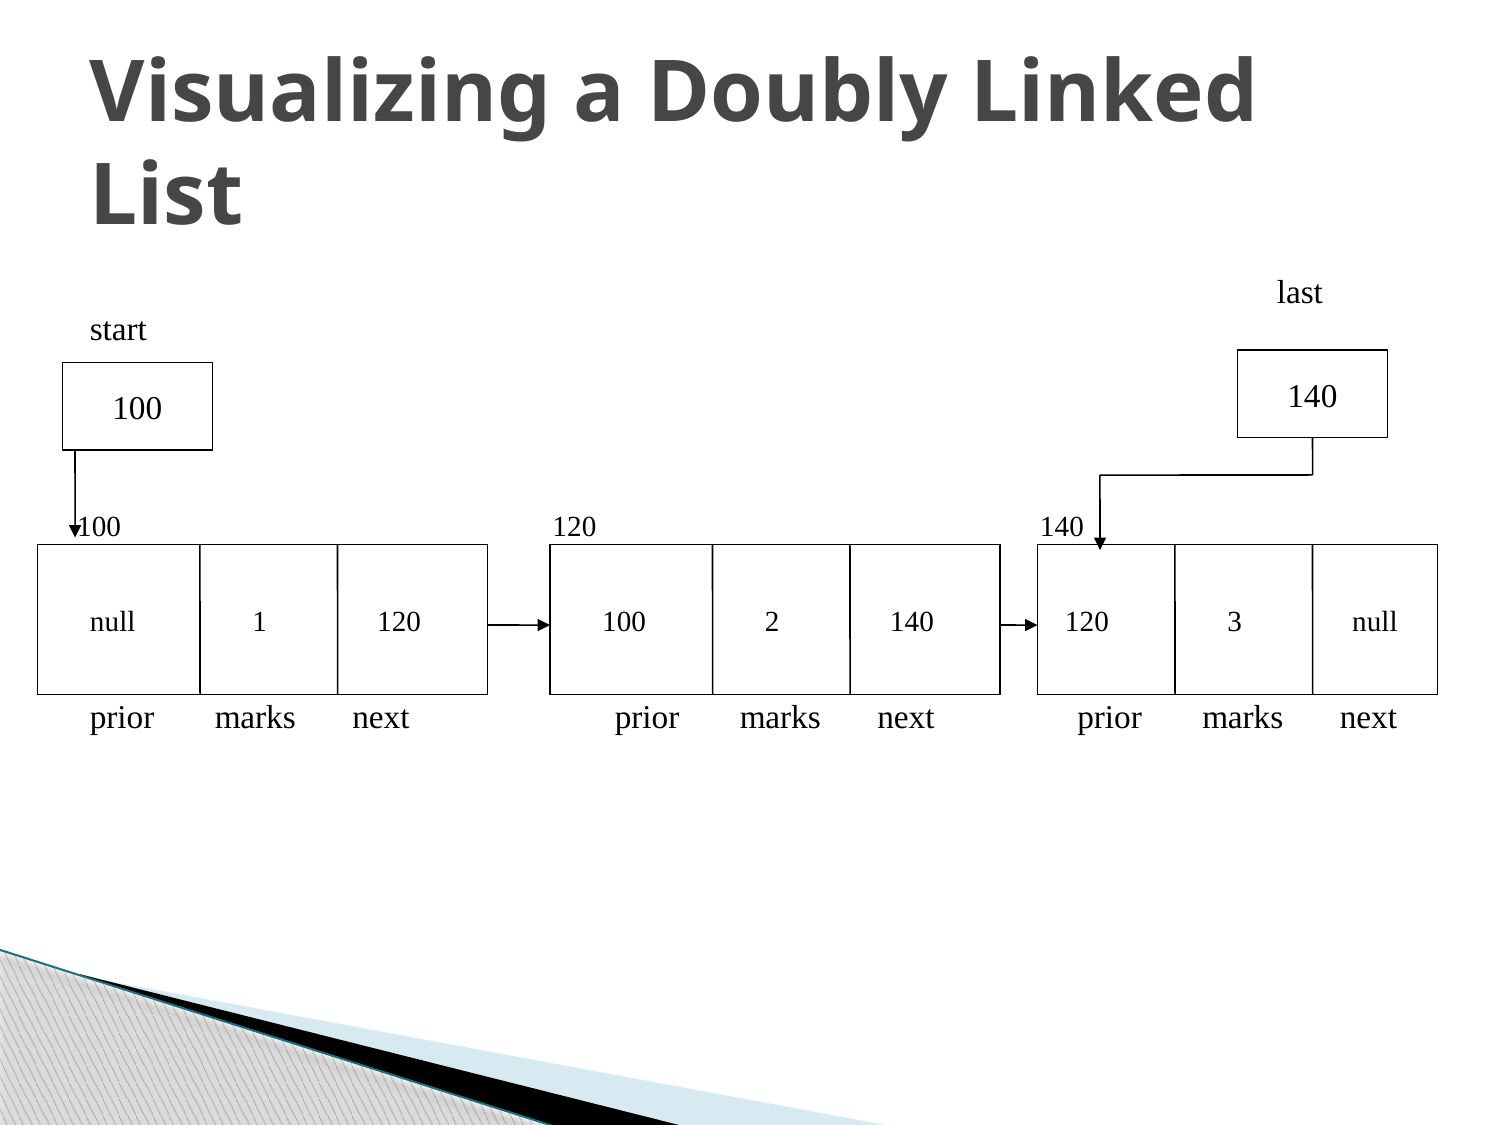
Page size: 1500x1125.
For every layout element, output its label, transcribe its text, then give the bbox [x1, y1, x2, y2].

text_box [713, 544, 1000, 695]
text_box [112, 224, 1388, 1000]
text_box 100 [587, 594, 675, 645]
text_box start [74, 299, 225, 355]
text_box next [337, 687, 438, 743]
text_box [1037, 544, 1312, 695]
text_box 2 [749, 594, 838, 645]
text_box last [1224, 262, 1375, 318]
text_box 140 [1024, 499, 1099, 550]
text_box null [1337, 594, 1425, 645]
text_box [999, 618, 1038, 632]
text_box marks [200, 687, 313, 743]
text_box 140 [1101, 499, 1113, 550]
text_box 120 [362, 594, 450, 645]
text_box [1313, 544, 1438, 695]
text_box 140 [874, 594, 963, 645]
text_box 100 [62, 499, 150, 550]
text_box prior [75, 687, 175, 743]
text_box prior [600, 687, 700, 743]
text_box marks [1187, 687, 1300, 743]
text_box [37, 544, 112, 695]
text_box 1 [237, 594, 325, 645]
text_box 120 [1049, 594, 1138, 645]
text_box [1093, 474, 1107, 550]
text_box 120 [537, 499, 625, 550]
text_box prior [1062, 687, 1163, 743]
text_box 140 [1237, 349, 1388, 438]
text_box 3 [1212, 594, 1300, 645]
text_box 100 [62, 362, 213, 450]
text_box [487, 618, 550, 632]
text_box next [1325, 687, 1425, 743]
text_box [549, 544, 712, 695]
text_box [68, 449, 82, 538]
text_box marks [725, 687, 850, 743]
title Visualizing a Doubly Linked List [75, 45, 1425, 233]
text_box null [74, 594, 163, 645]
text_box next [862, 687, 963, 743]
